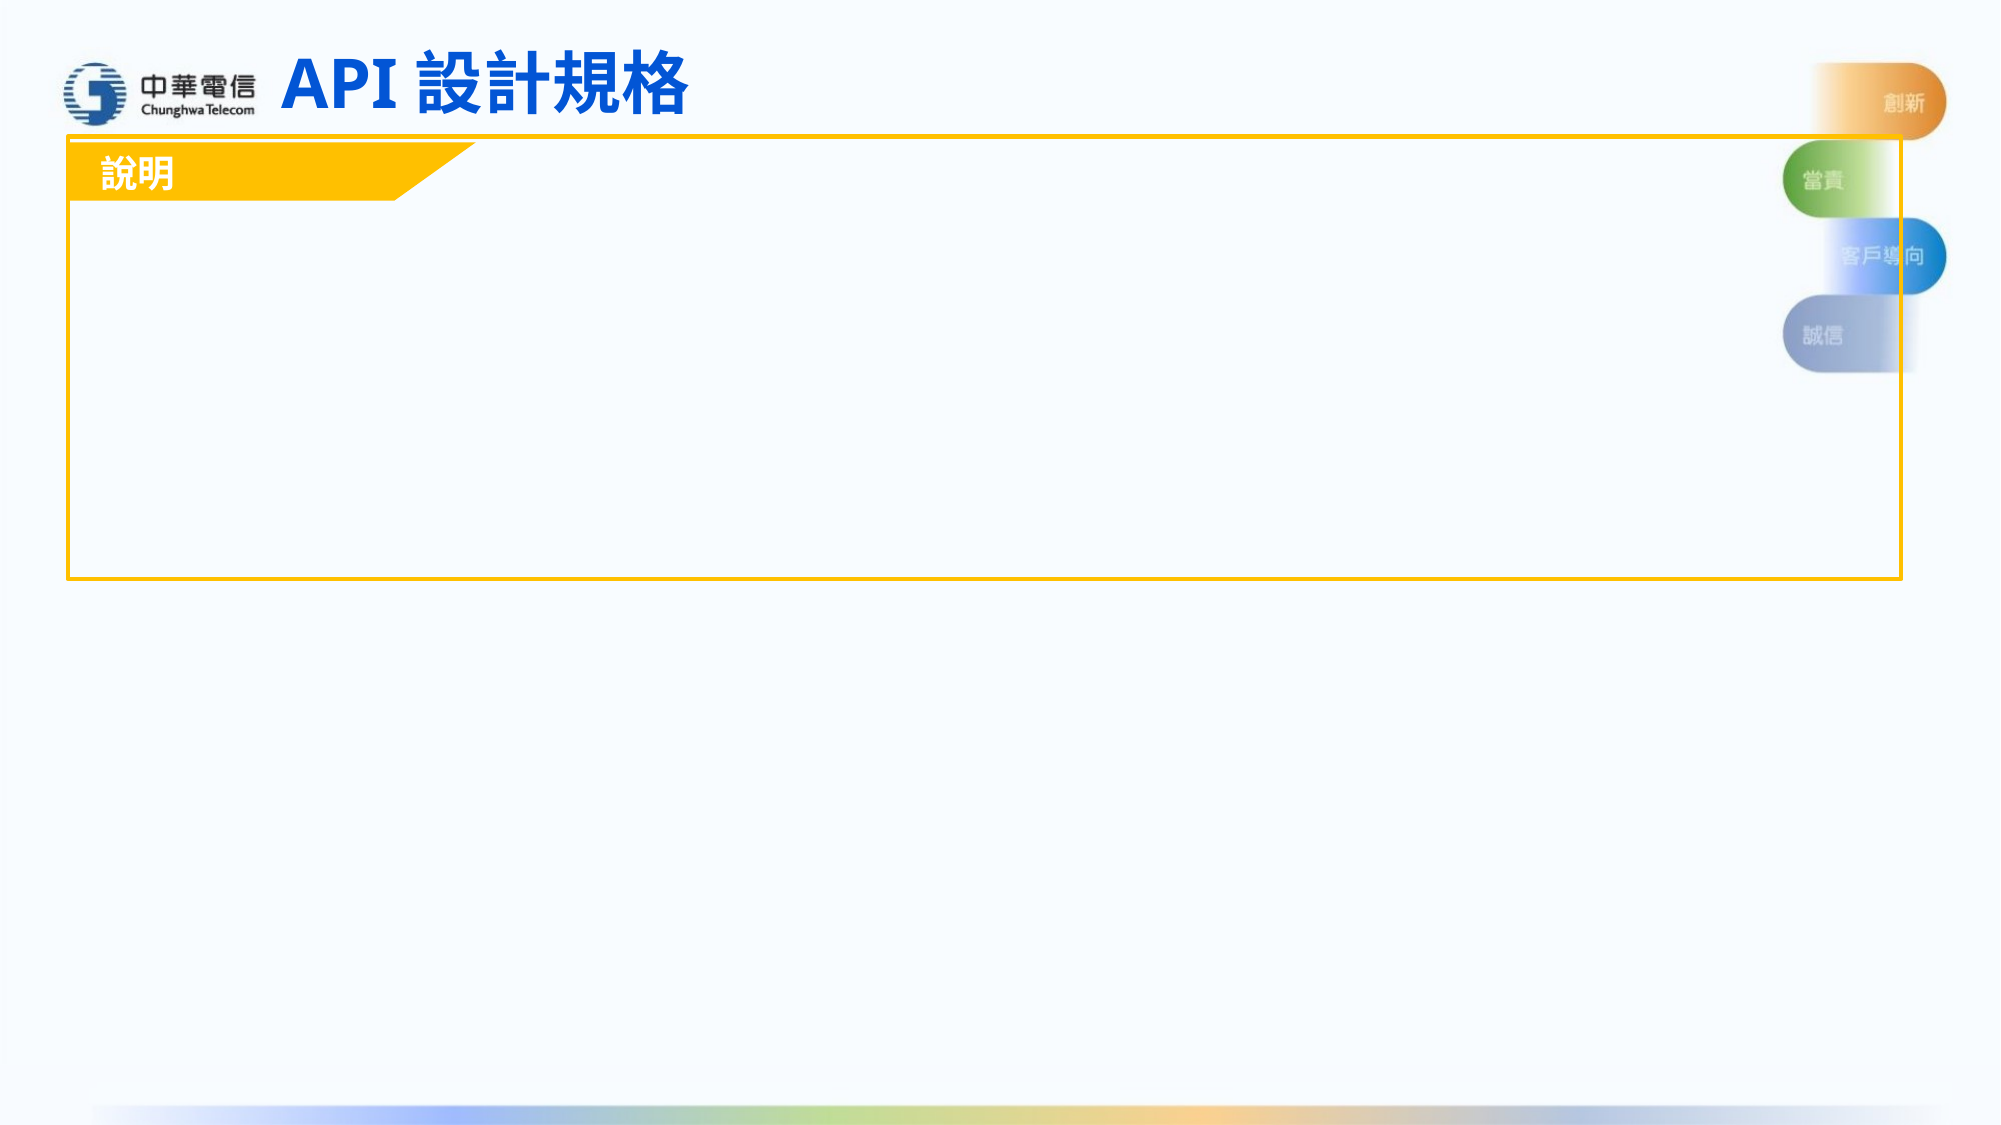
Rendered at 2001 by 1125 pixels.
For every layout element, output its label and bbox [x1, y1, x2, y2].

picture [0, 0, 2001, 1125]
text_box [67, 32, 1902, 579]
